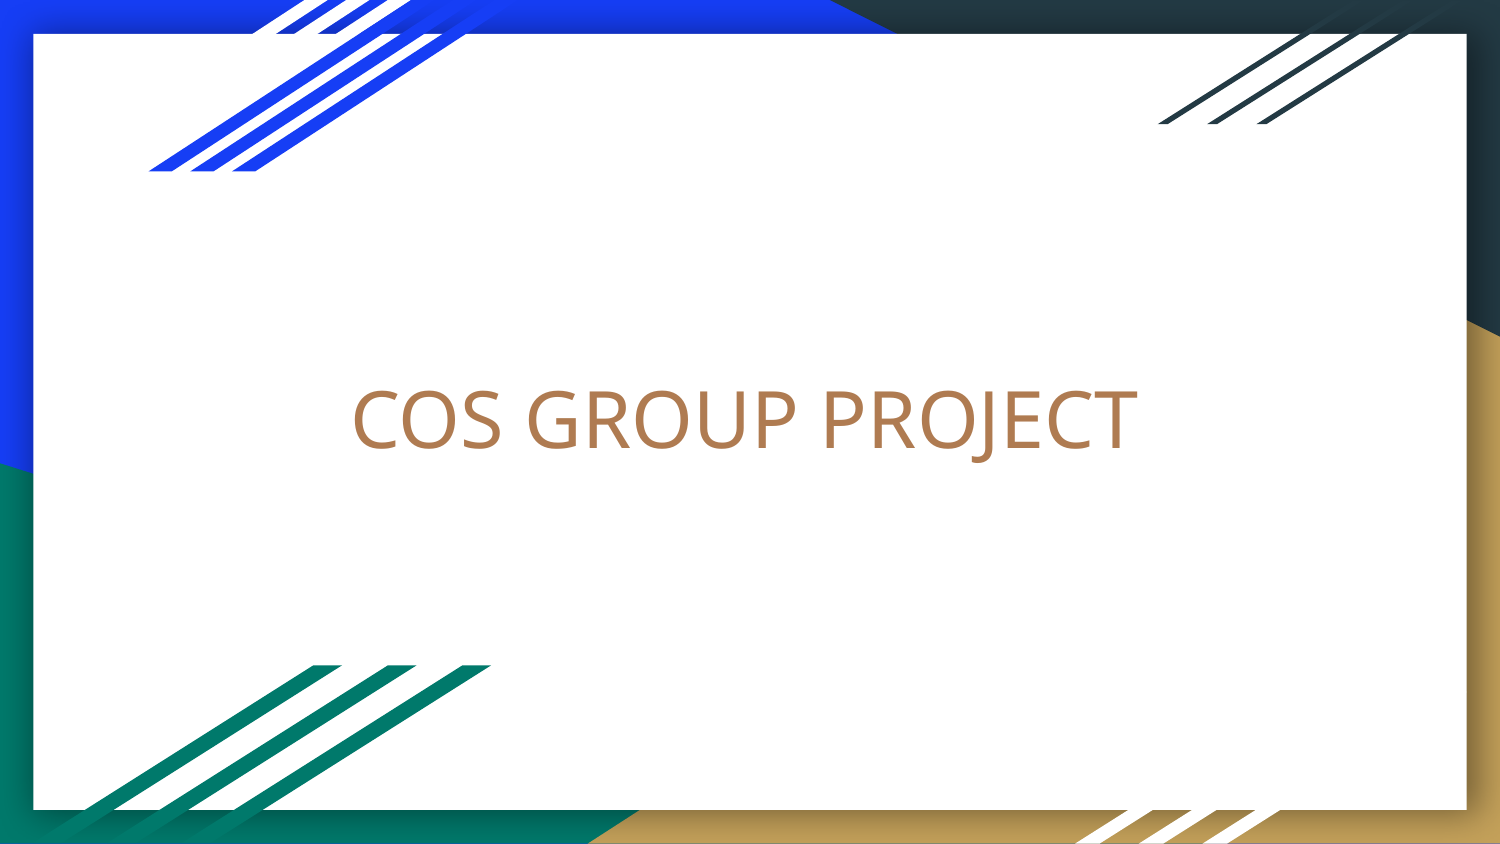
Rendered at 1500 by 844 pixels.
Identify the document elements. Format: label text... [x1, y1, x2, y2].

title COS GROUP PROJECT [304, 298, 1185, 537]
